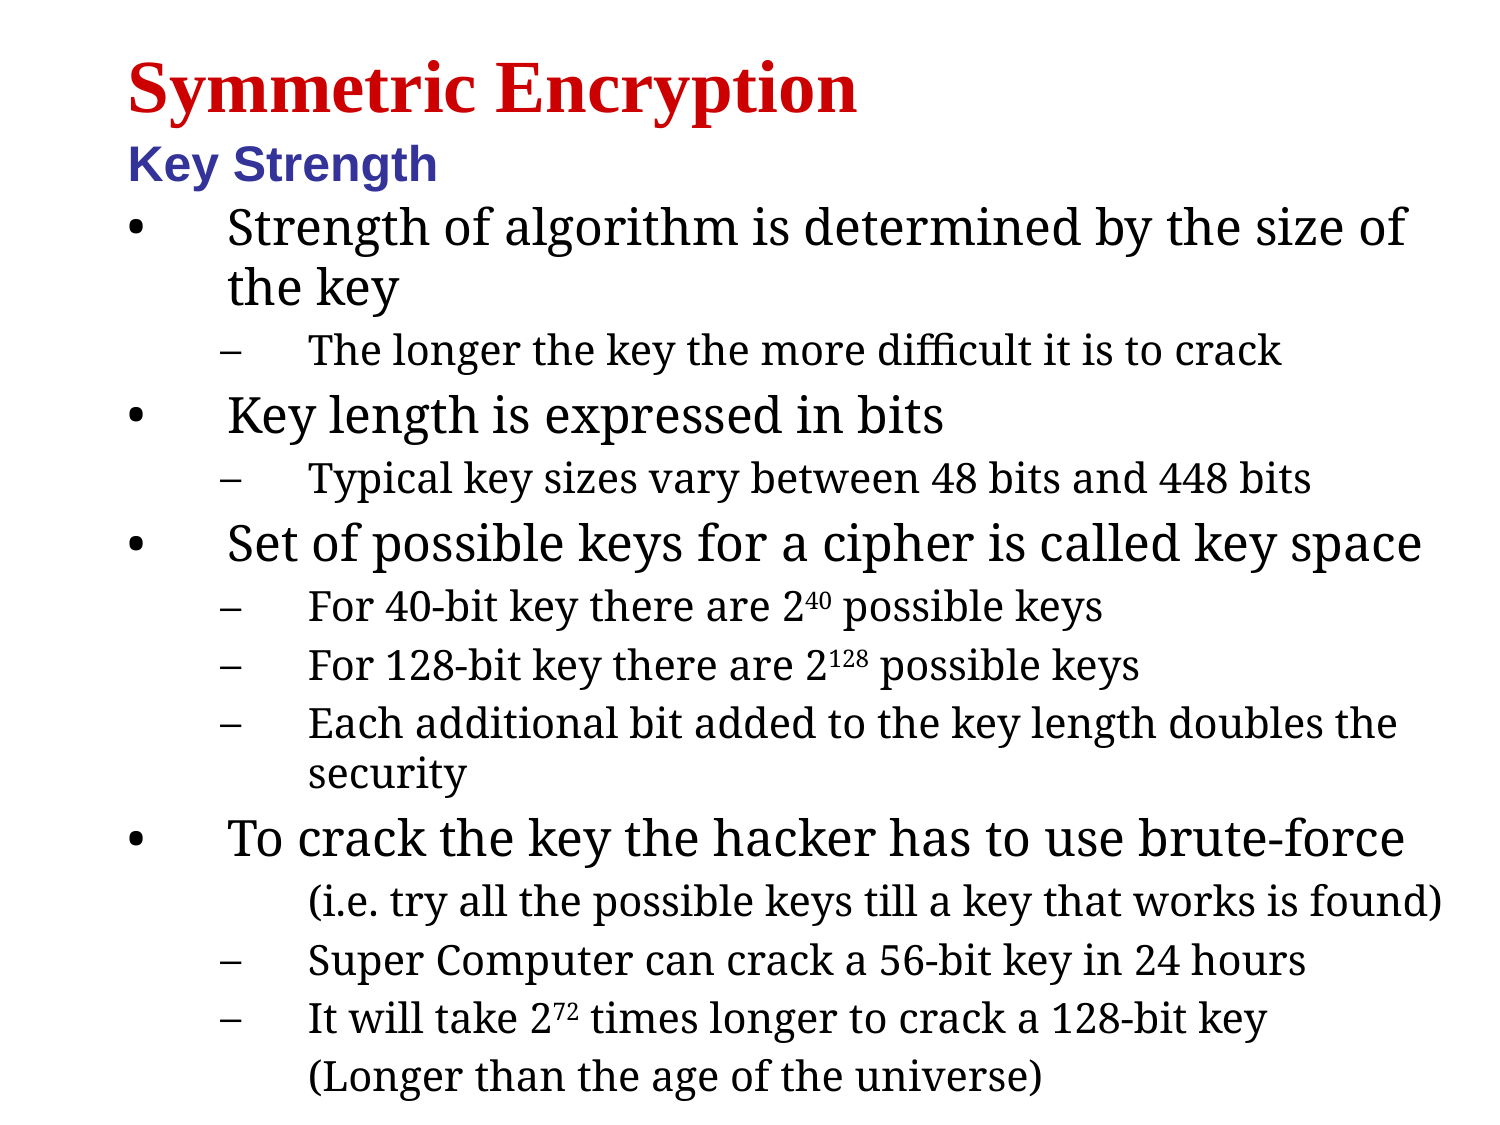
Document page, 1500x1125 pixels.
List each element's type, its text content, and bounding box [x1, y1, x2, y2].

list Strength of algorithm is determined by the size of the key The longer the key the more difficult it is to crack Key length is expressed in bits Typical key sizes vary between 48 bits and 448 bits Set of possible keys for a cipher is called key space For 40-bit key there are 240 possible keys For 128-bit key there are 2128 possible keys Each additional bit added to the key length doubles the security To crack the key the hacker has to use brute-force (i.e. try all the possible keys till a key that works is found) Super Computer can crack a 56-bit key in 24 hours It will take 272 times longer to crack a 128-bit key (Longer than the age of the universe) [112, 187, 1463, 1025]
text_box Symmetric Encryption Key Strength [112, 12, 1388, 200]
